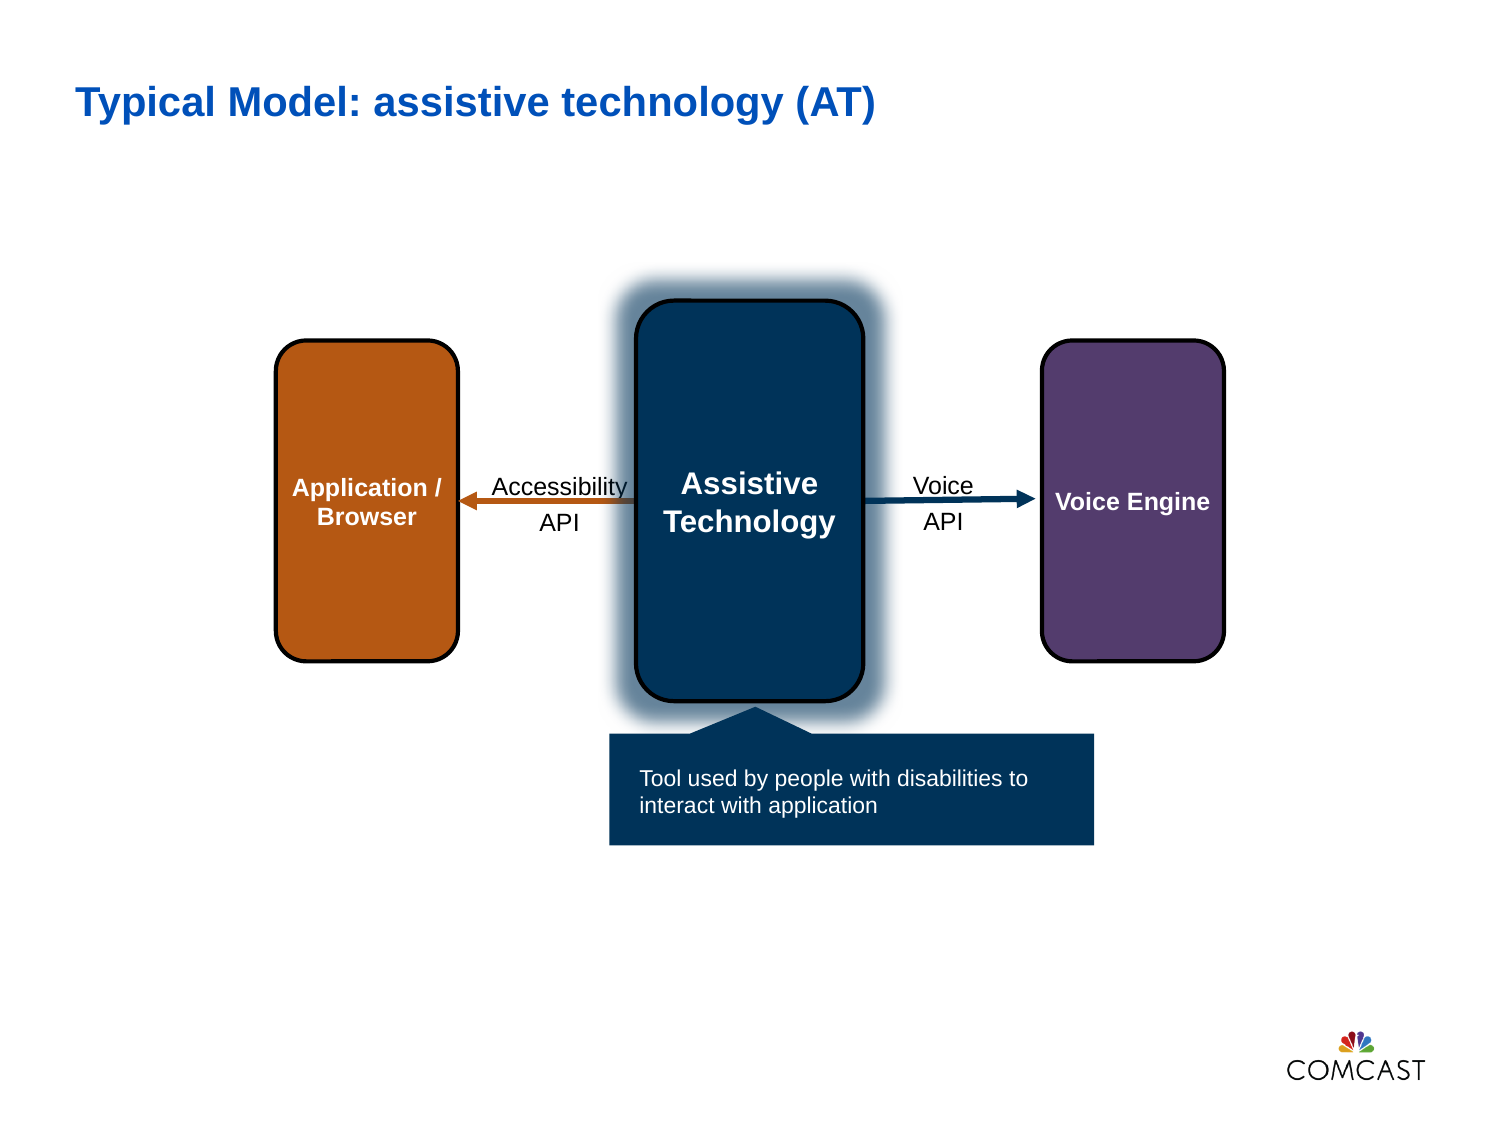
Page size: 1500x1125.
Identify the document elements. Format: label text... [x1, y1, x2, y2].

title Typical Model: assistive technology (AT) [75, 74, 1426, 213]
text_box Tool used by people with disabilities to interact with application [609, 710, 1095, 846]
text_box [275, 300, 1225, 702]
picture [1286, 1030, 1426, 1081]
